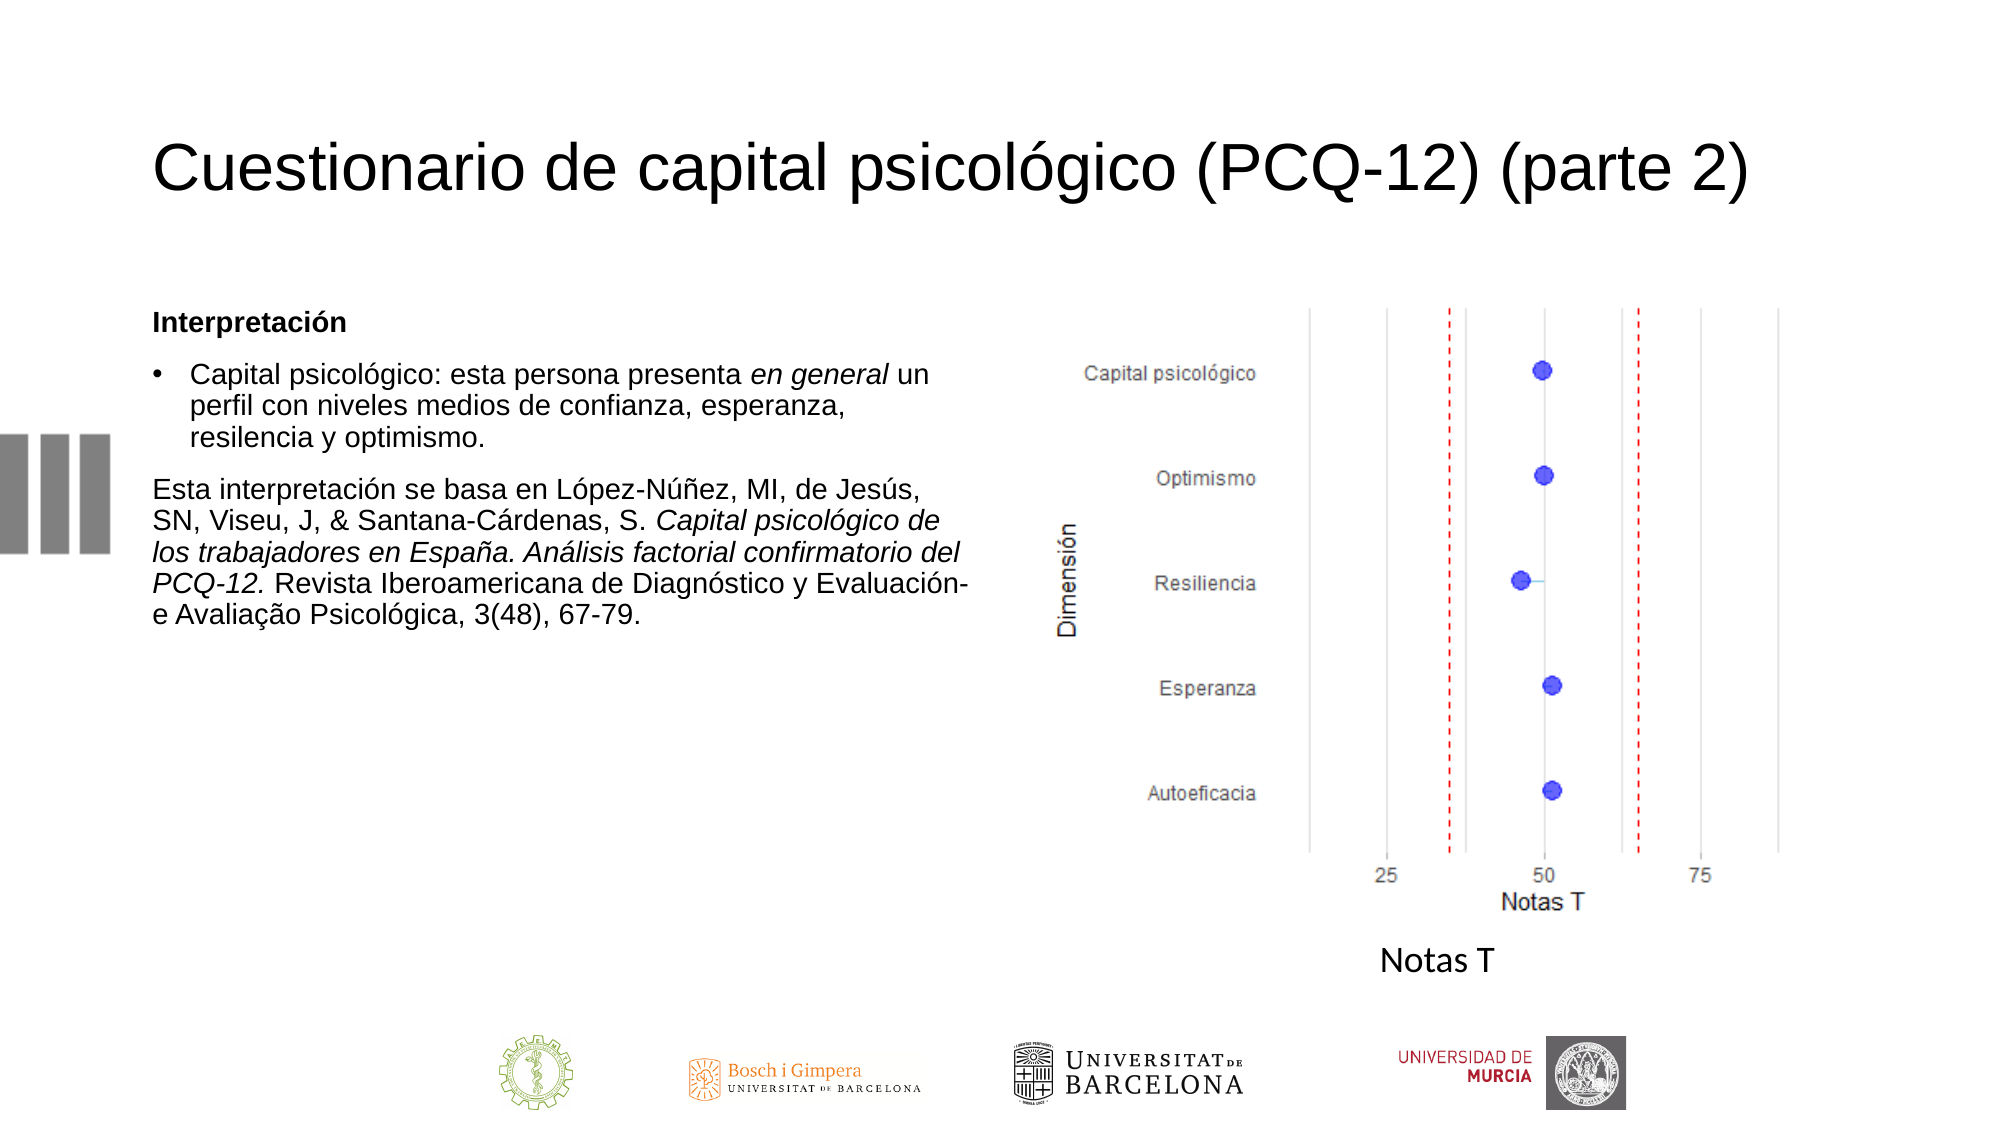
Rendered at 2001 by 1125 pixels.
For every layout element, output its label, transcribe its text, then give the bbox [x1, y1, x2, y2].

list Interpretación Capital psicológico: esta persona presenta en general un perfil con niveles medios de confianza, esperanza, resilencia y optimismo. Esta interpretación se basa en López-Núñez, MI, de Jesús, SN, Viseu, J, & Santana-Cárdenas, S. Capital psicológico de los trabajadores en España. Análisis factorial confirmatorio del PCQ-12. Revista Iberoamericana de Diagnóstico y Evaluación-e Avaliação Psicológica, 3(48), 67-79. [137, 299, 988, 1014]
picture [684, 1031, 926, 1125]
picture [0, 420, 123, 563]
picture [1043, 297, 1832, 928]
picture [499, 1035, 573, 1110]
picture [1014, 1042, 1243, 1105]
title Cuestionario de capital psicológico (PCQ-12) (parte 2) [137, 59, 1863, 278]
picture [1331, 1036, 1627, 1110]
text_box Notas T [1012, 927, 1863, 1011]
